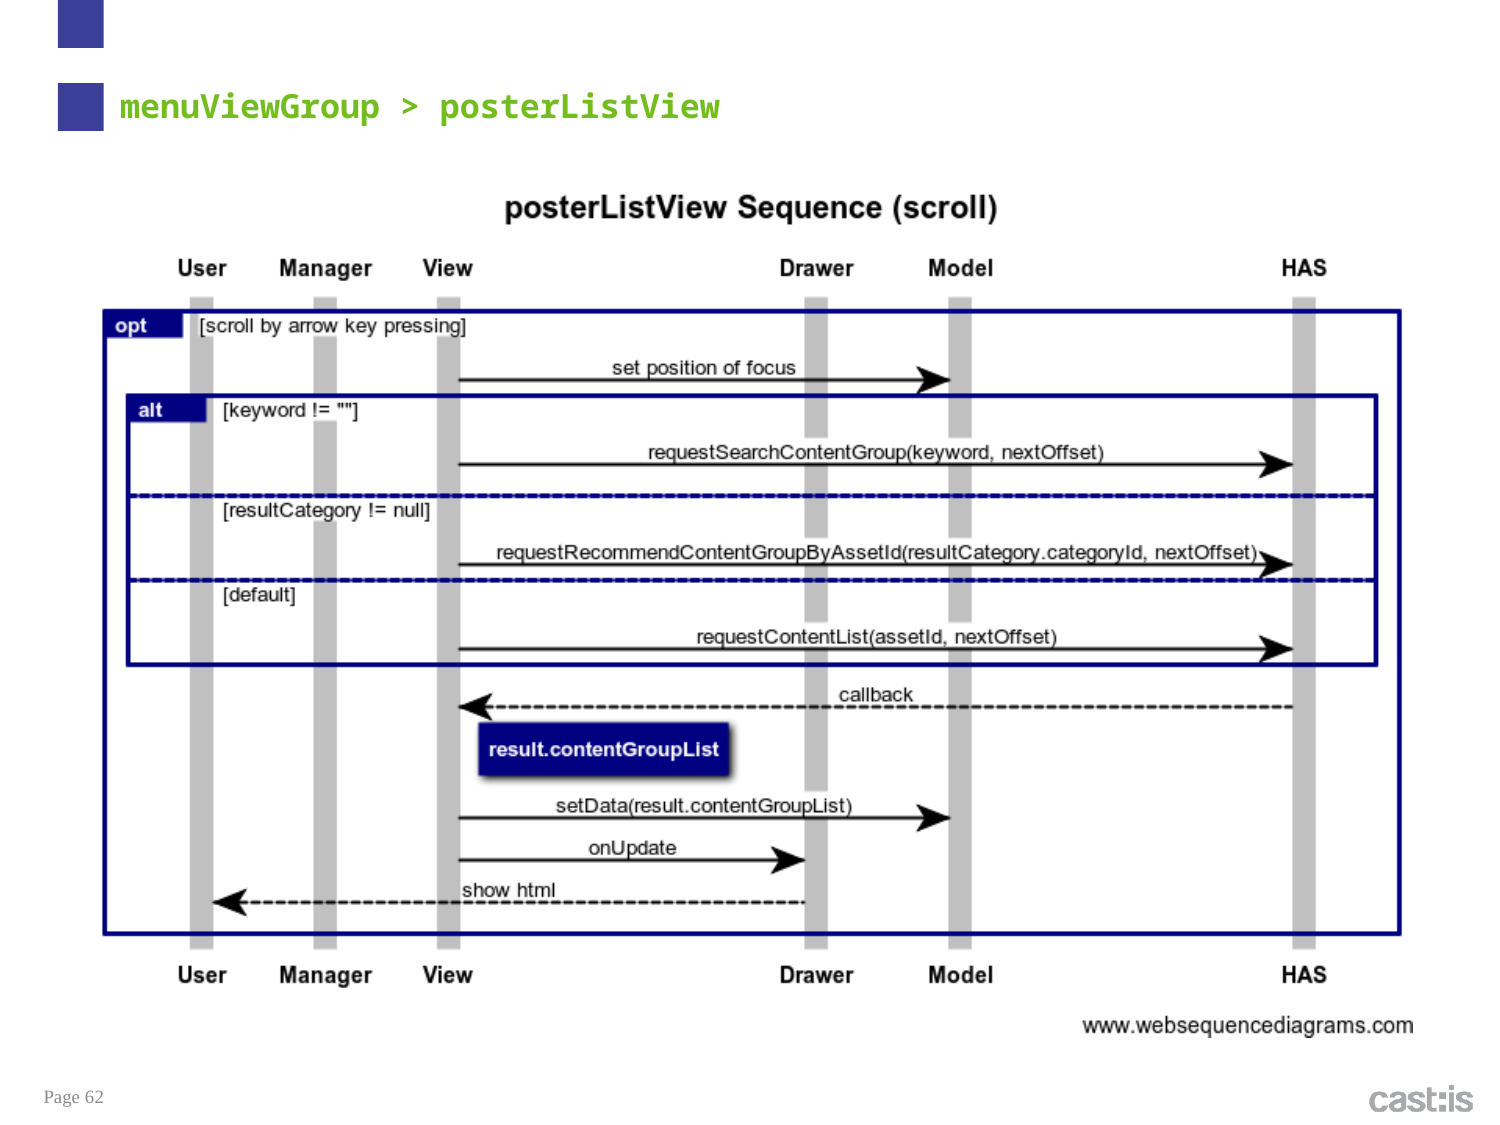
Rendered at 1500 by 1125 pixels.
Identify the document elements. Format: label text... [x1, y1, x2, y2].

title menuViewGroup > posterListView [105, 70, 1427, 140]
picture [1369, 1085, 1473, 1112]
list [87, 169, 1413, 1038]
slide_number Page 62 [28, 1076, 147, 1117]
